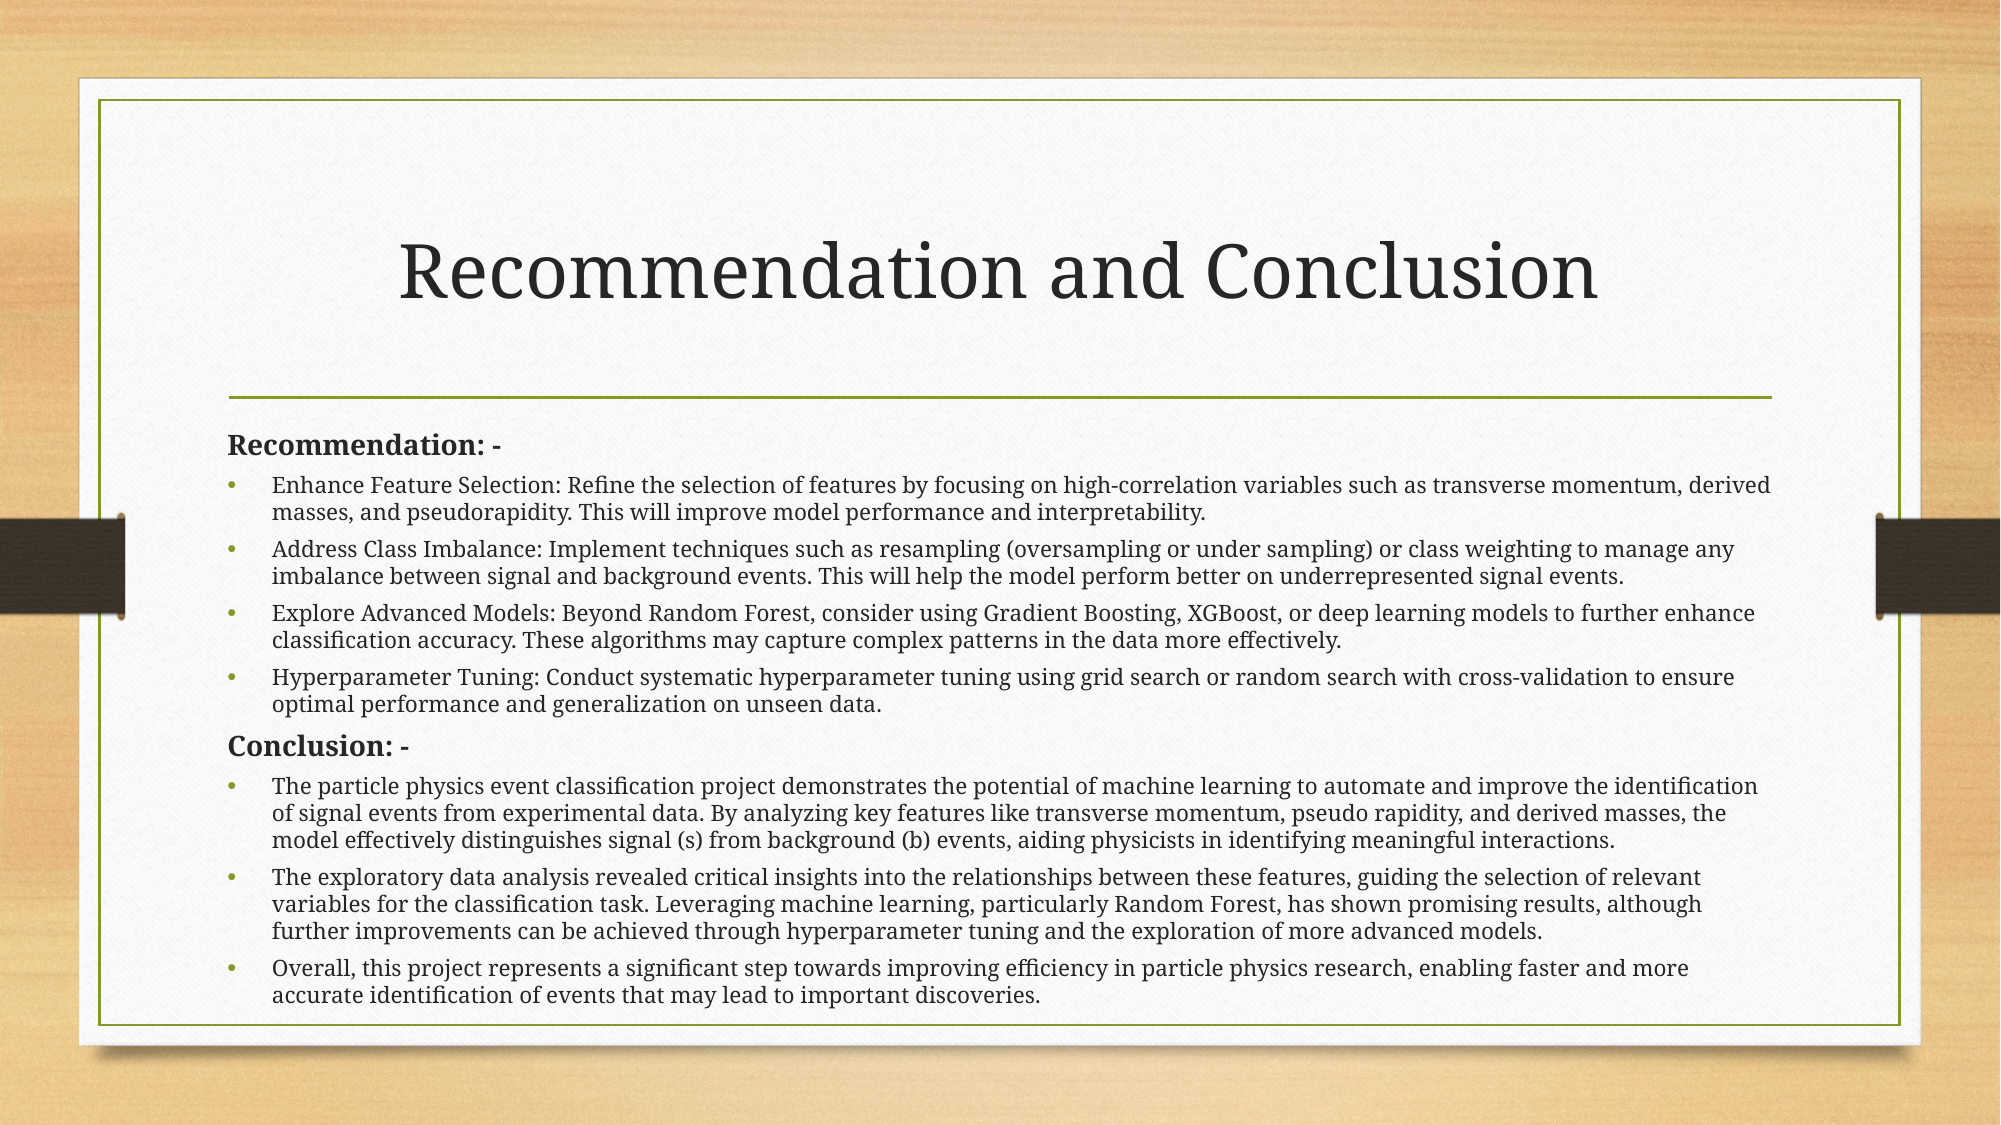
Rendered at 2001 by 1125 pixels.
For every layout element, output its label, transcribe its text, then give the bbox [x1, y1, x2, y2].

picture [0, 0, 2001, 1125]
list Recommendation: - Enhance Feature Selection: Refine the selection of features by focusing on high-correlation variables such as transverse momentum, derived masses, and pseudorapidity. This will improve model performance and interpretability. Address Class Imbalance: Implement techniques such as resampling (oversampling or under sampling) or class weighting to manage any imbalance between signal and background events. This will help the model perform better on underrepresented signal events. Explore Advanced Models: Beyond Random Forest, consider using Gradient Boosting, XGBoost, or deep learning models to further enhance classification accuracy. These algorithms may capture complex patterns in the data more effectively. Hyperparameter Tuning: Conduct systematic hyperparameter tuning using grid search or random search with cross-validation to ensure optimal performance and generalization on unseen data. Conclusion: - The particle physics event classification project demonstrates the potential of machine learning to automate and improve the identification of signal events from experimental data. By analyzing key features like transverse momentum, pseudo rapidity, and derived masses, the model effectively distinguishes signal (s) from background (b) events, aiding physicists in identifying meaningful interactions. The exploratory data analysis revealed critical insights into the relationships between these features, guiding the selection of relevant variables for the classification task. Leveraging machine learning, particularly Random Forest, has shown promising results, although further improvements can be achieved through hyperparameter tuning and the exploration of more advanced models. Overall, this project represents a significant step towards improving efficiency in particle physics research, enabling faster and more accurate identification of events that may lead to important discoveries. [212, 419, 1788, 1033]
title Recommendation and Conclusion [212, 161, 1788, 375]
